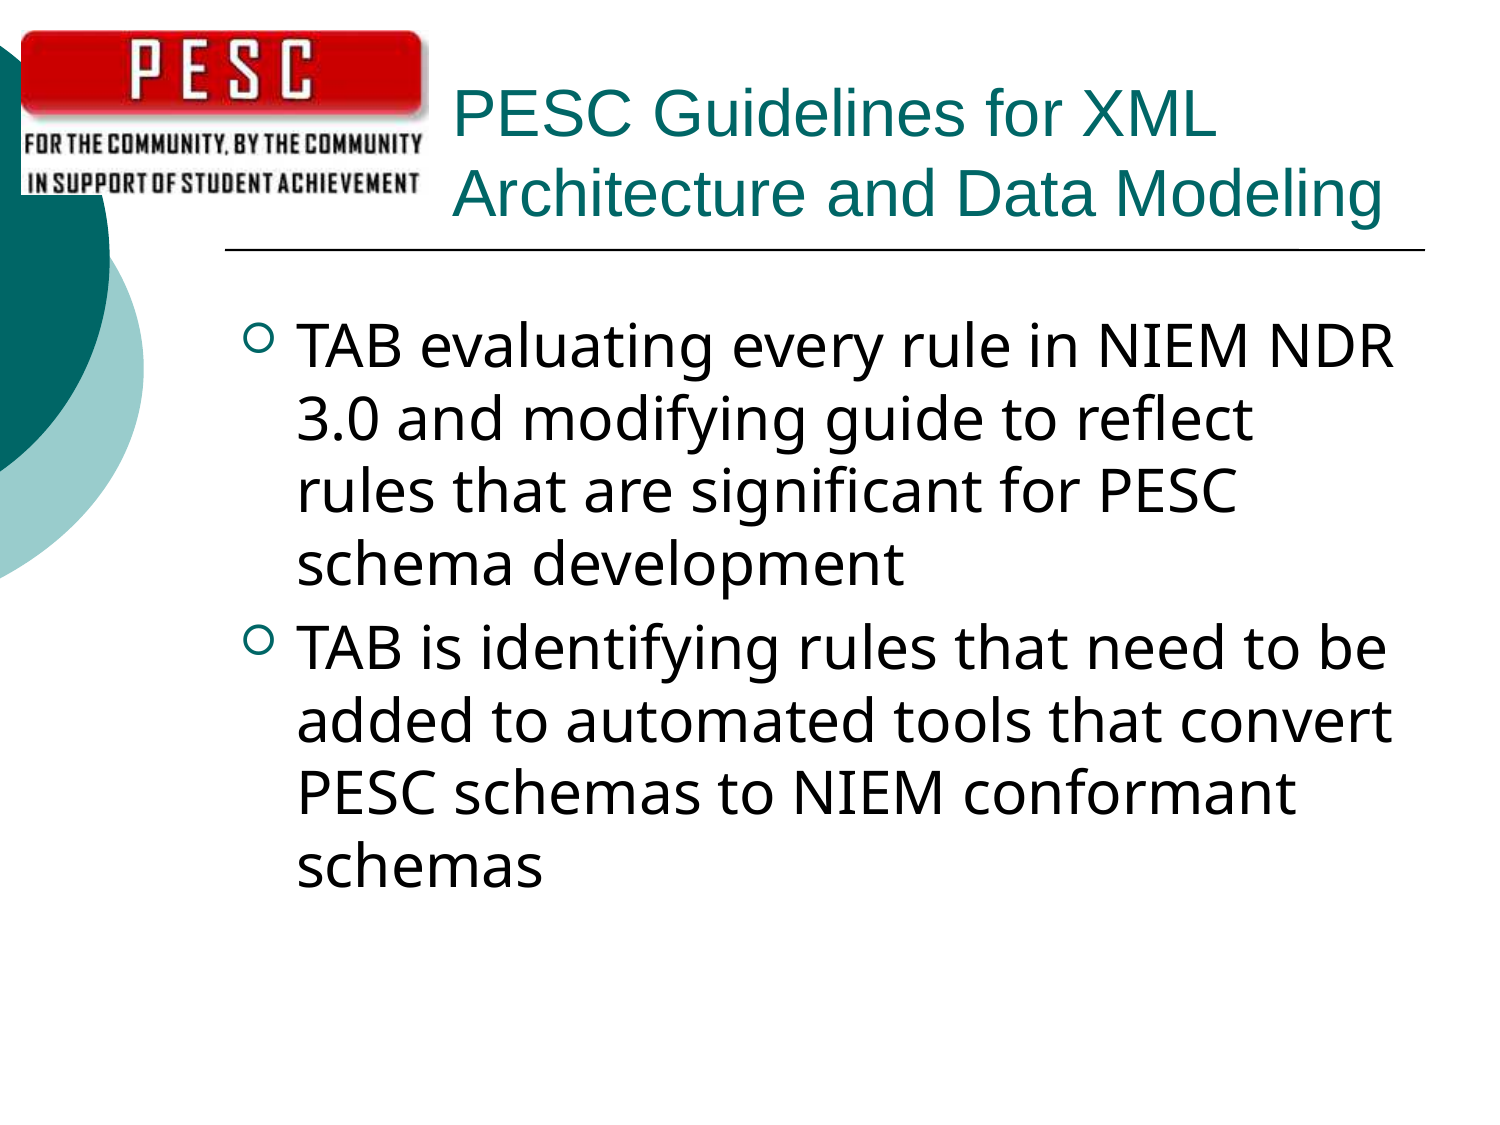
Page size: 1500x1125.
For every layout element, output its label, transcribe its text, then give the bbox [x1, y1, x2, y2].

title PESC Guidelines for XML Architecture and Data Modeling [437, 49, 1425, 237]
picture [21, 30, 429, 195]
list TAB evaluating every rule in NIEM NDR 3.0 and modifying guide to reflect rules that are significant for PESC schema development TAB is identifying rules that need to be added to automated tools that convert PESC schemas to NIEM conformant schemas [224, 299, 1425, 975]
